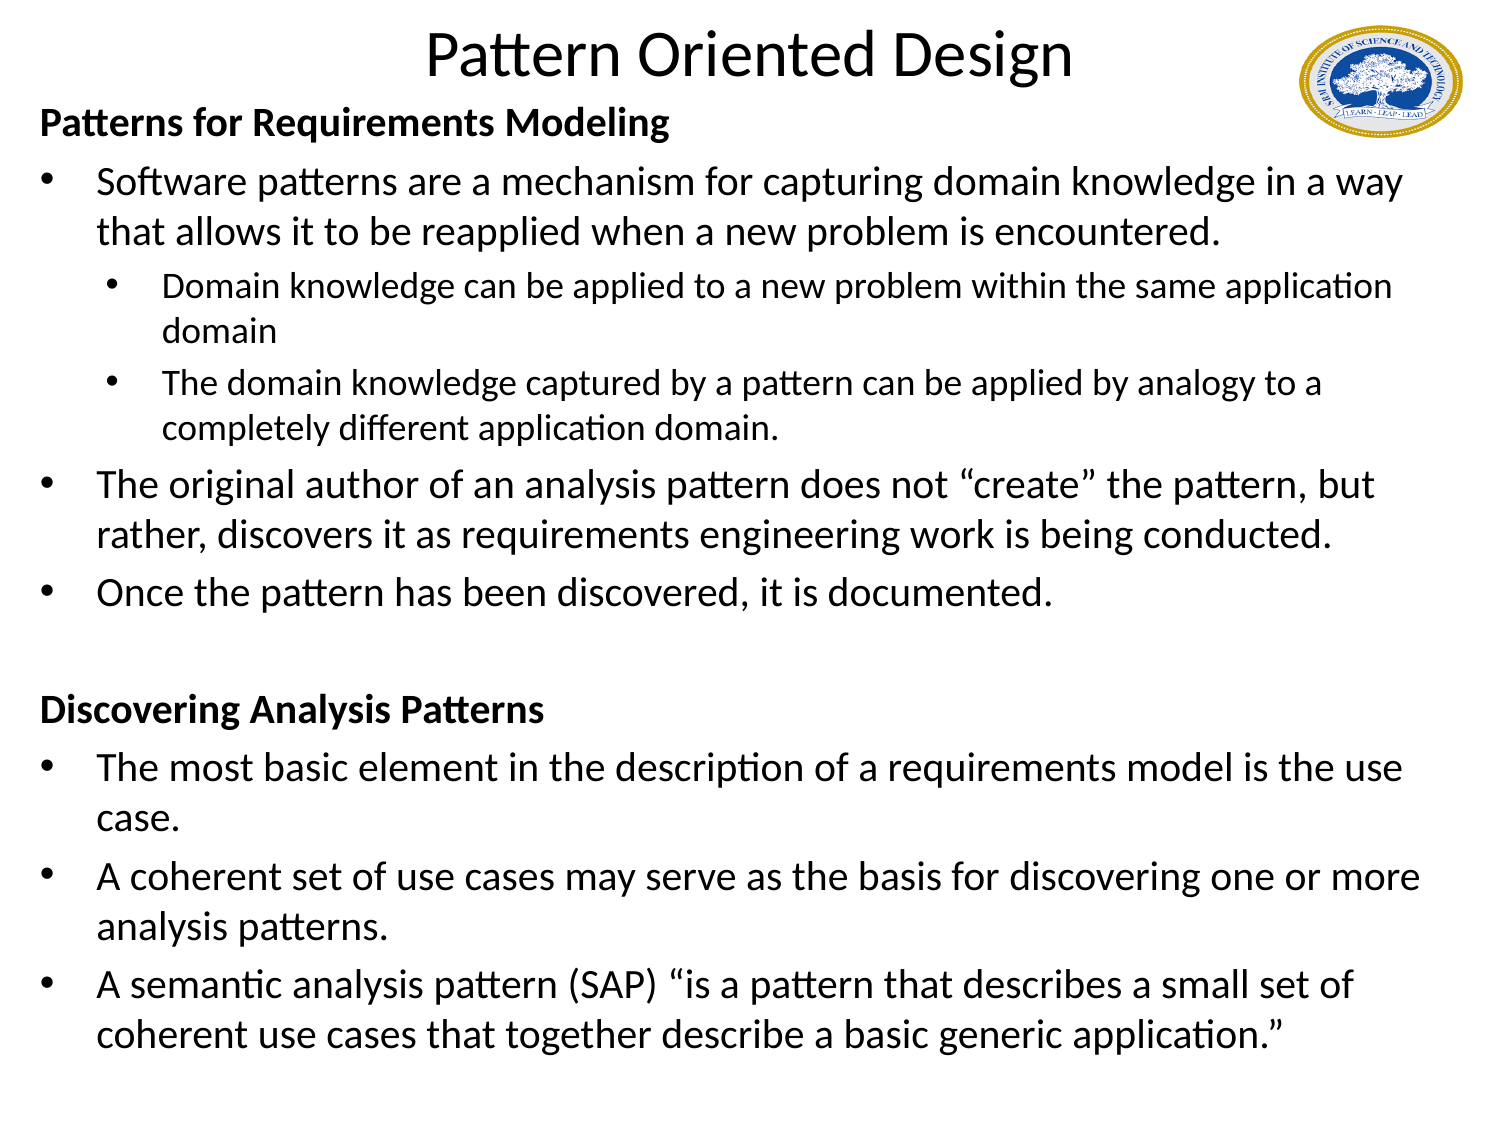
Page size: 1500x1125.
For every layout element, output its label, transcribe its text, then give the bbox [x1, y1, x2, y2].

list Patterns for Requirements Modeling Software patterns are a mechanism for capturing domain knowledge in a way that allows it to be reapplied when a new problem is encountered. Domain knowledge can be applied to a new problem within the same application domain The domain knowledge captured by a pattern can be applied by analogy to a completely different application domain. The original author of an analysis pattern does not “create” the pattern, but rather, discovers it as requirements engineering work is being conducted. Once the pattern has been discovered, it is documented. Discovering Analysis Patterns The most basic element in the description of a requirements model is the use case. A coherent set of use cases may serve as the basis for discovering one or more analysis patterns. A semantic analysis pattern (SAP) “is a pattern that describes a small set of coherent use cases that together describe a basic generic application.” [24, 87, 1475, 1100]
title Pattern Oriented Design [75, 0, 1425, 87]
picture [1299, 25, 1463, 138]
